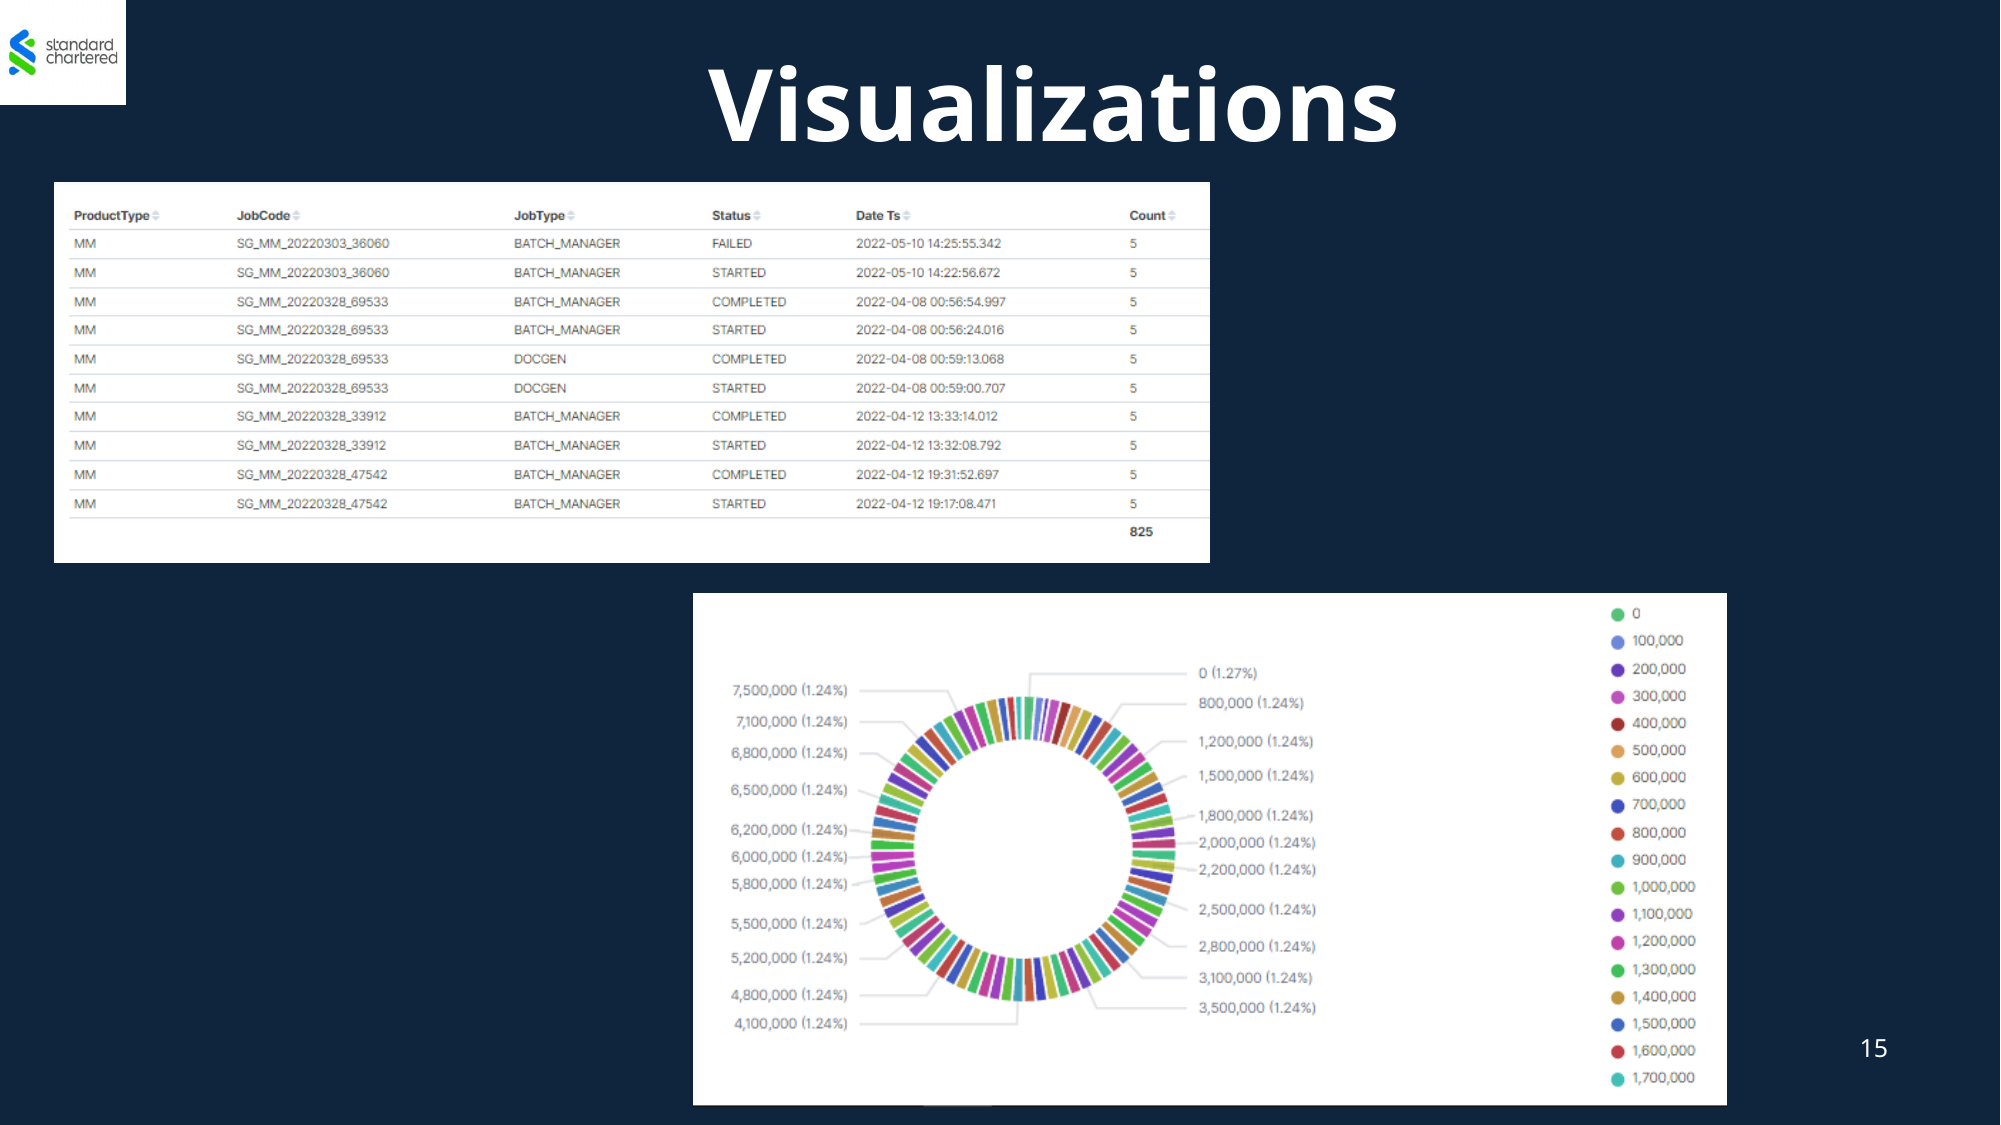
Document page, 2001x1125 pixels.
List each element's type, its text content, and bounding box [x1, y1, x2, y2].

picture [693, 593, 1727, 1107]
text_box 15 [1836, 1019, 1912, 1080]
title Visualizations [693, 0, 1533, 218]
picture [0, 0, 126, 105]
picture [54, 182, 1210, 563]
